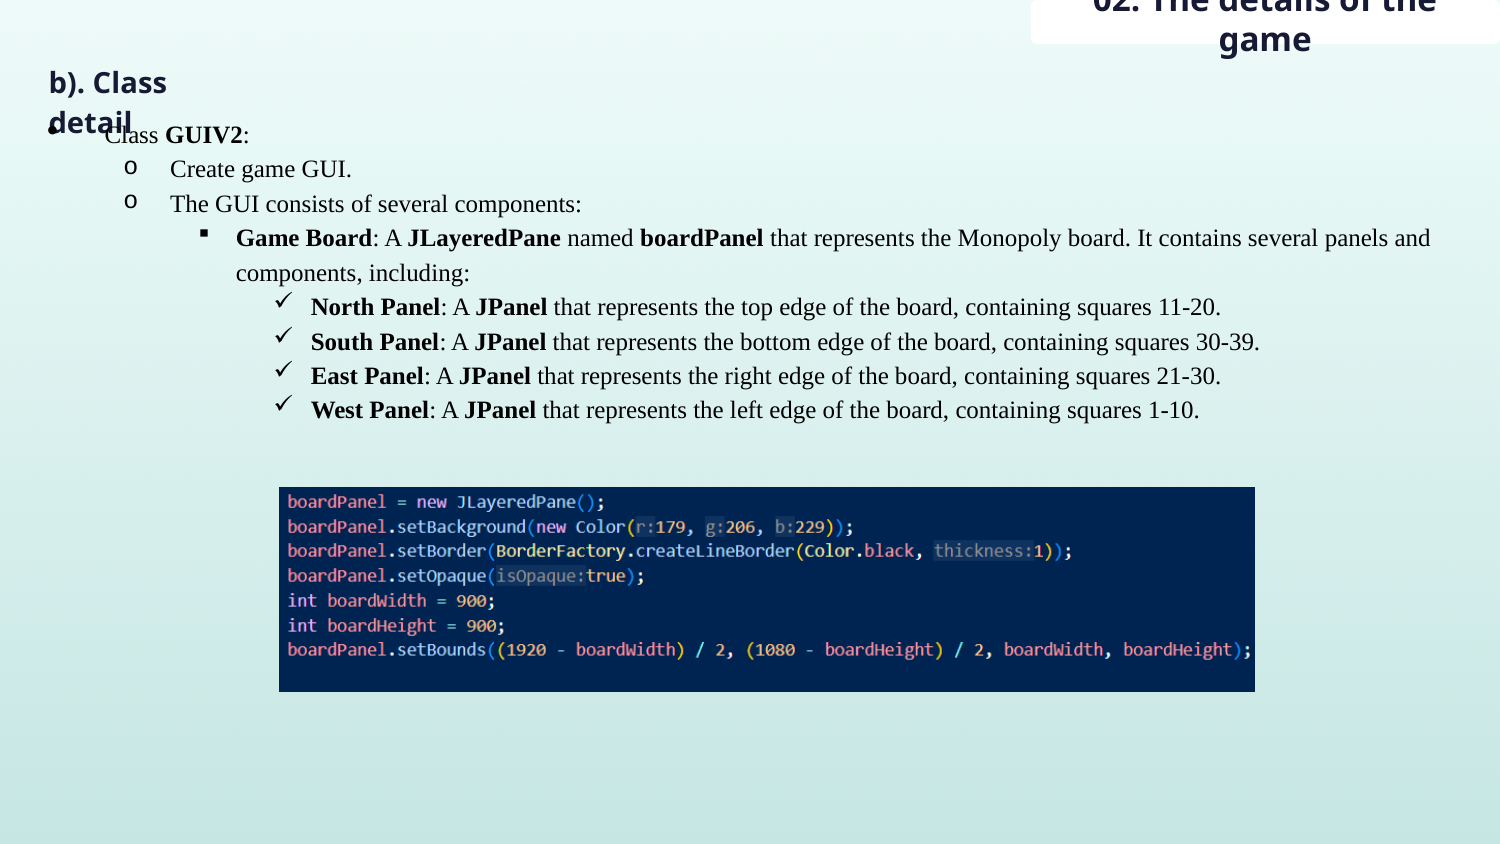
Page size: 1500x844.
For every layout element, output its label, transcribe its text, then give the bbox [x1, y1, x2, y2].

text_box 02: The details of the game [1030, 0, 1500, 44]
text_box b). Class detail [33, 43, 269, 106]
picture [0, 0, 1500, 844]
text_box Class GUIV2: Create game GUI. The GUI consists of several components: Game Board: A JLayeredPane named boardPanel that represents the Monopoly board. It contains several panels and components, including: North Panel: A JPanel that represents the top edge of the board, containing squares 11-20. South Panel: A JPanel that represents the bottom edge of the board, containing squares 30-39. East Panel: A JPanel that represents the right edge of the board, containing squares 21-30. West Panel: A JPanel that represents the left edge of the board, containing squares 1-10. [33, 106, 1500, 432]
